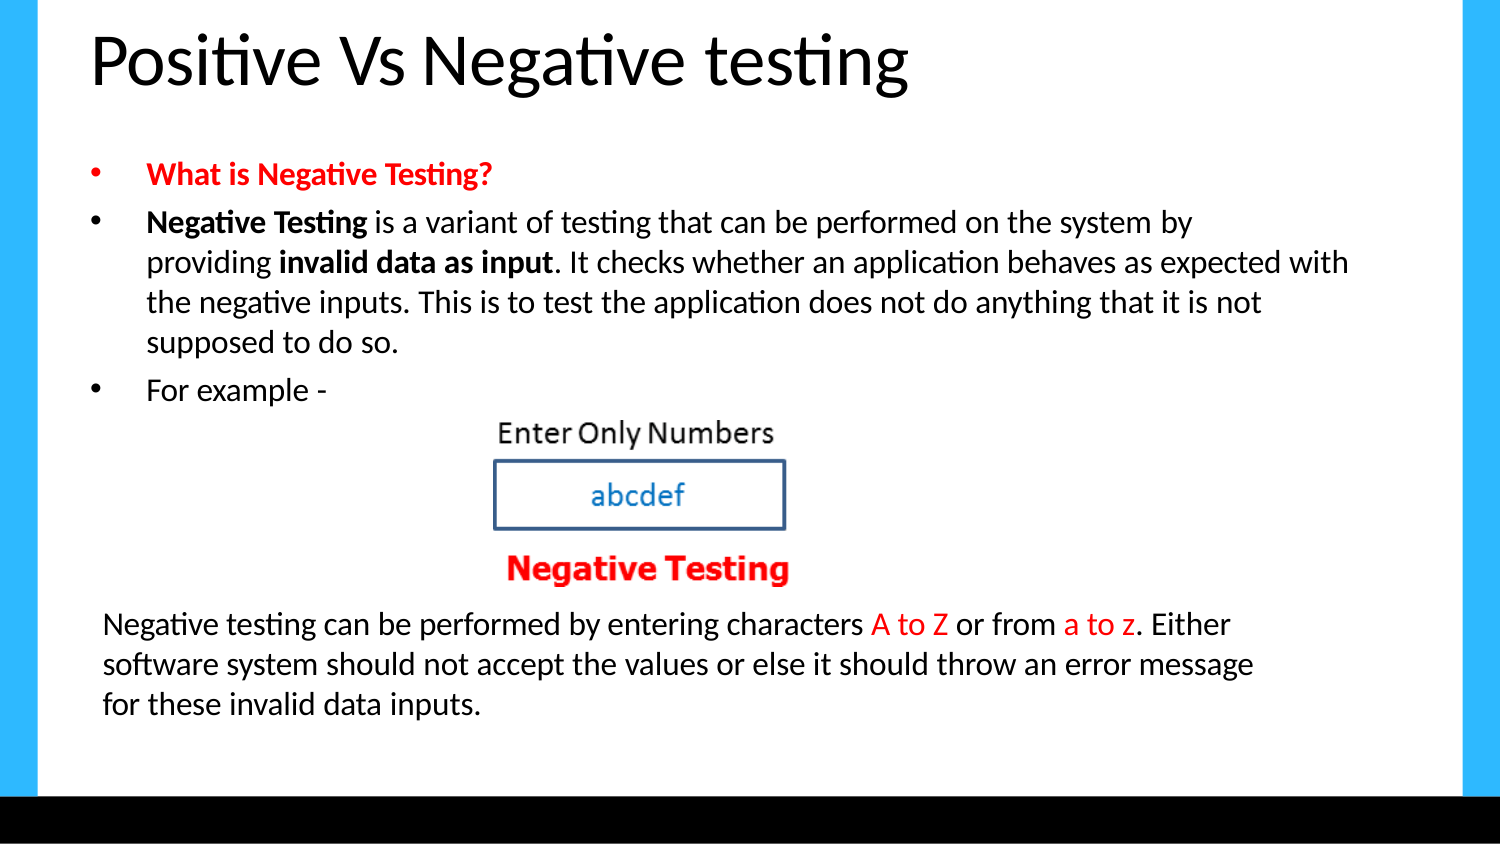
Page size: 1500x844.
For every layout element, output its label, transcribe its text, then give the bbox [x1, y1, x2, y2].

text_box What is Negative Testing? Negative Testing is a variant of testing that can be performed on the system by providing invalid data as input. It checks whether an application behaves as expected with the negative inputs. This is to test the application does not do anything that it is not supposed to do so. For example - [87, 142, 1369, 408]
text_box [493, 420, 789, 587]
title Positive Vs Negative testing [87, 8, 923, 142]
text_box Negative testing can be performed by entering characters A to Z or from a to z. Either software system should not accept the values or else it should throw an error message for these invalid data inputs. [100, 600, 1274, 723]
